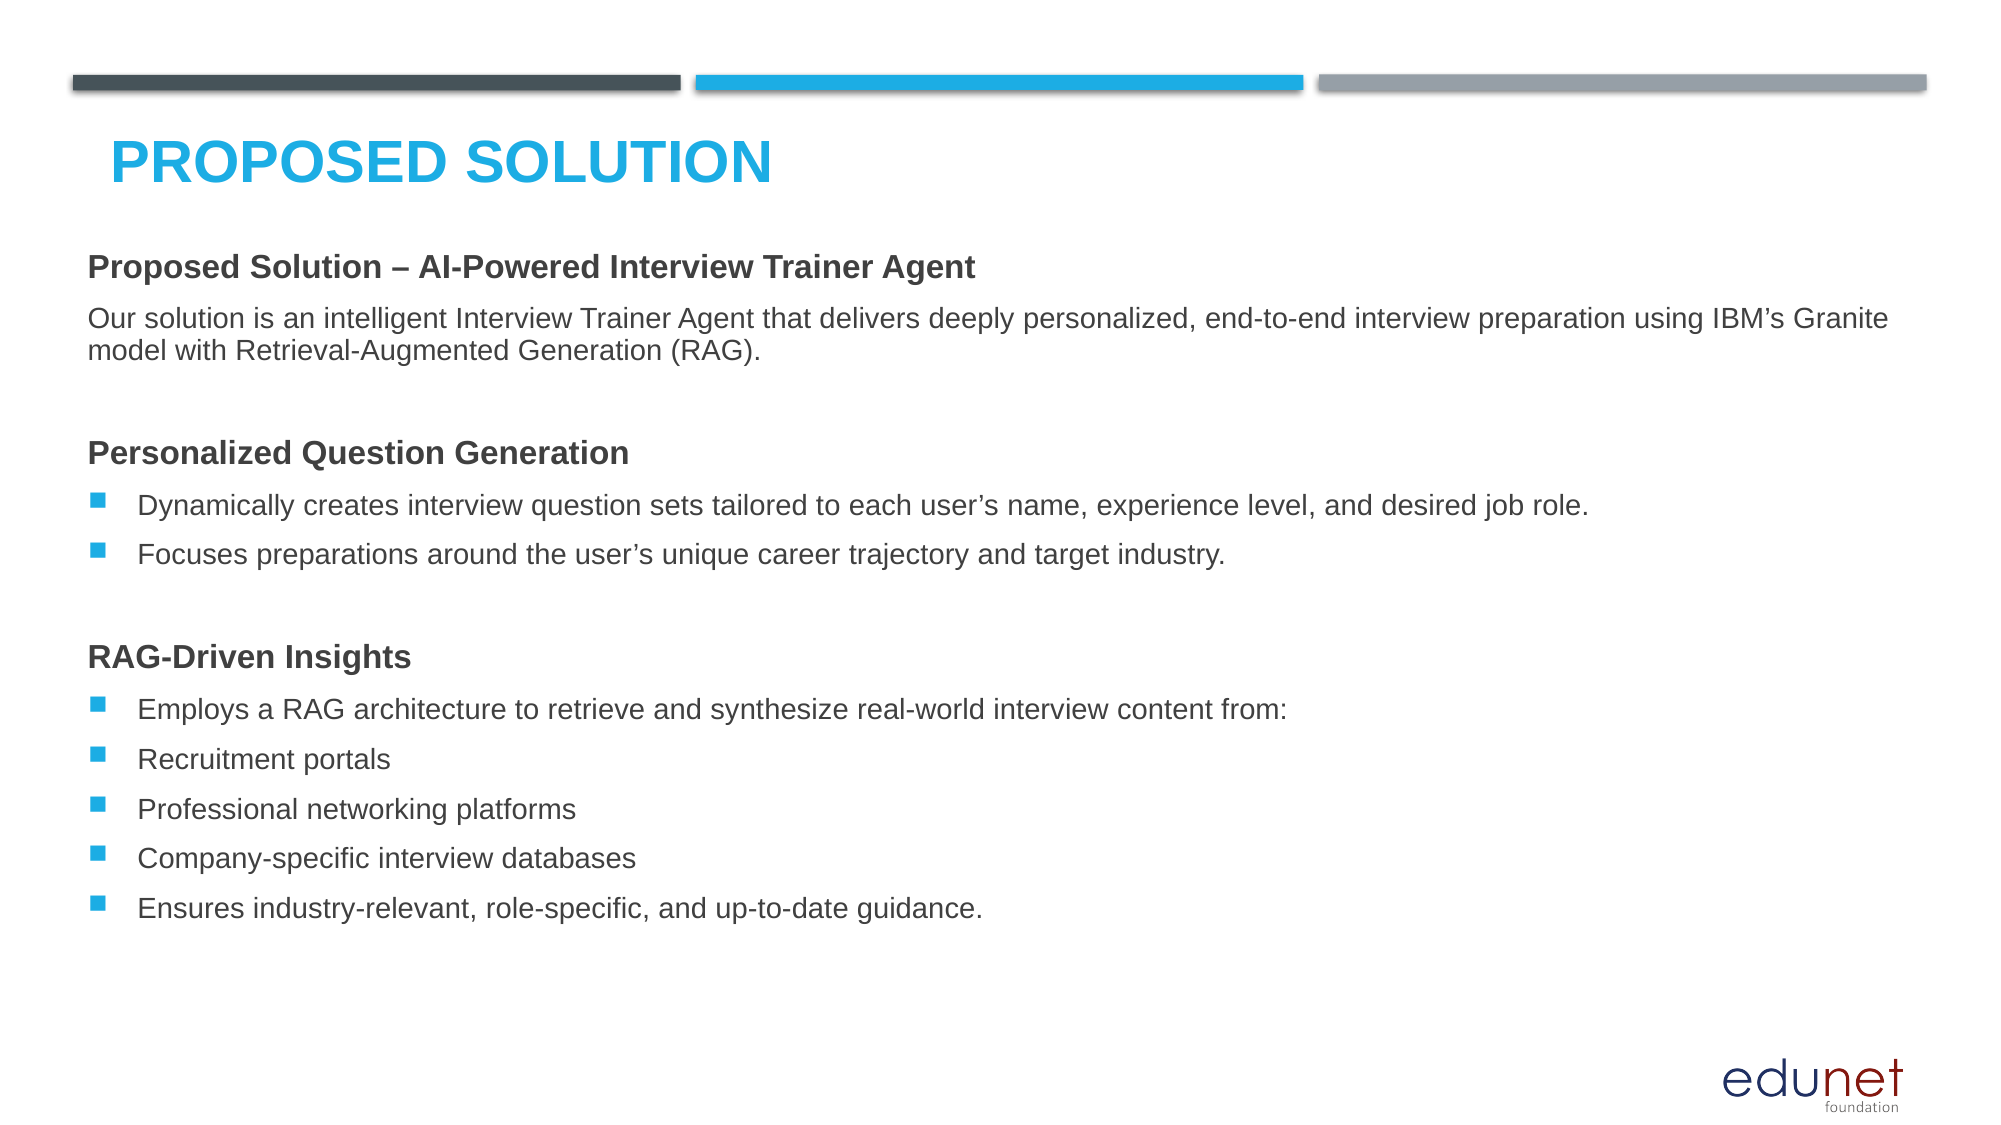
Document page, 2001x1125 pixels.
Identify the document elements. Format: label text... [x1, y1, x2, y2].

list Proposed Solution – AI-Powered Interview Trainer Agent Our solution is an intelligent Interview Trainer Agent that delivers deeply personalized, end-to-end interview preparation using IBM’s Granite model with Retrieval-Augmented Generation (RAG). Personalized Question Generation Dynamically creates interview question sets tailored to each user’s name, experience level, and desired job role. Focuses preparations around the user’s unique career trajectory and target industry. RAG-Driven Insights Employs a RAG architecture to retrieve and synthesize real-world interview content from: Recruitment portals Professional networking platforms Company-specific interview databases Ensures industry-relevant, role-specific, and up-to-date guidance. [72, 149, 1978, 1125]
title Proposed Solution [95, 115, 1905, 149]
